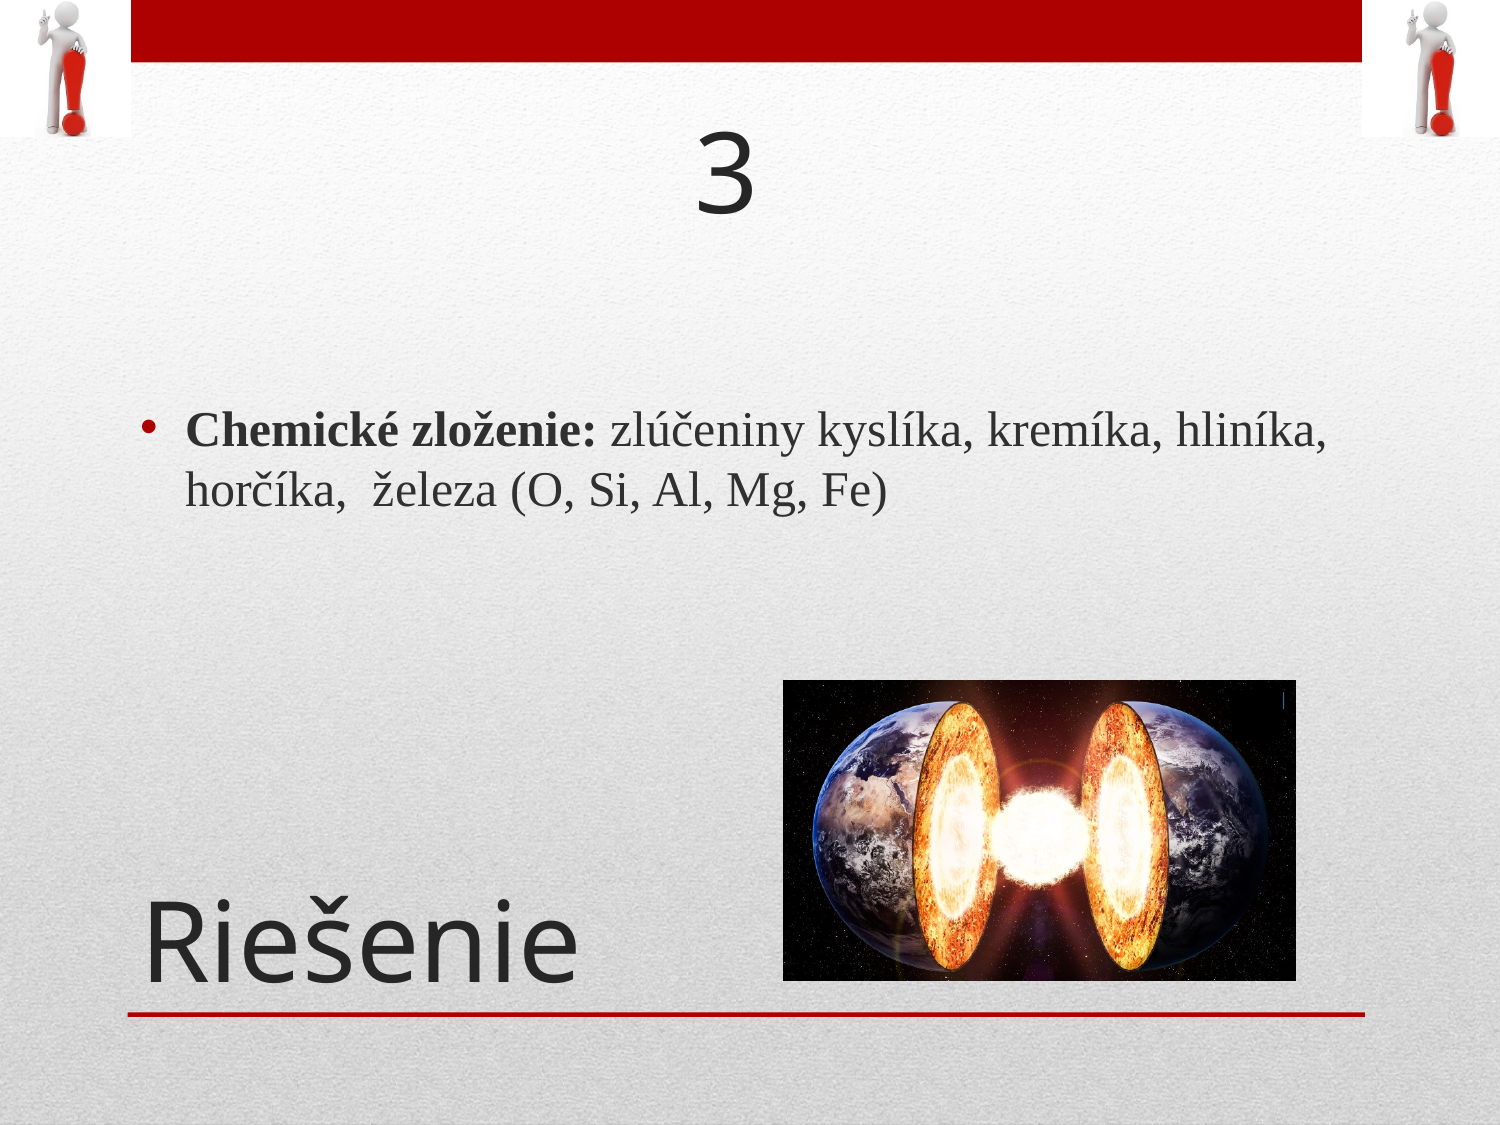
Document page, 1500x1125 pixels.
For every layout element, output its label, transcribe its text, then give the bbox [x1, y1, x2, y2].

picture [0, 0, 132, 138]
picture [782, 679, 1296, 982]
title Riešenie [125, 811, 1238, 1013]
list Chemické zloženie: zlúčeniny kyslíka, kremíka, hliníka, horčíka, železa (O, Si, Al, Mg, Fe) [125, 172, 1363, 811]
text_box 3 [679, 19, 845, 244]
picture [1361, 0, 1500, 138]
